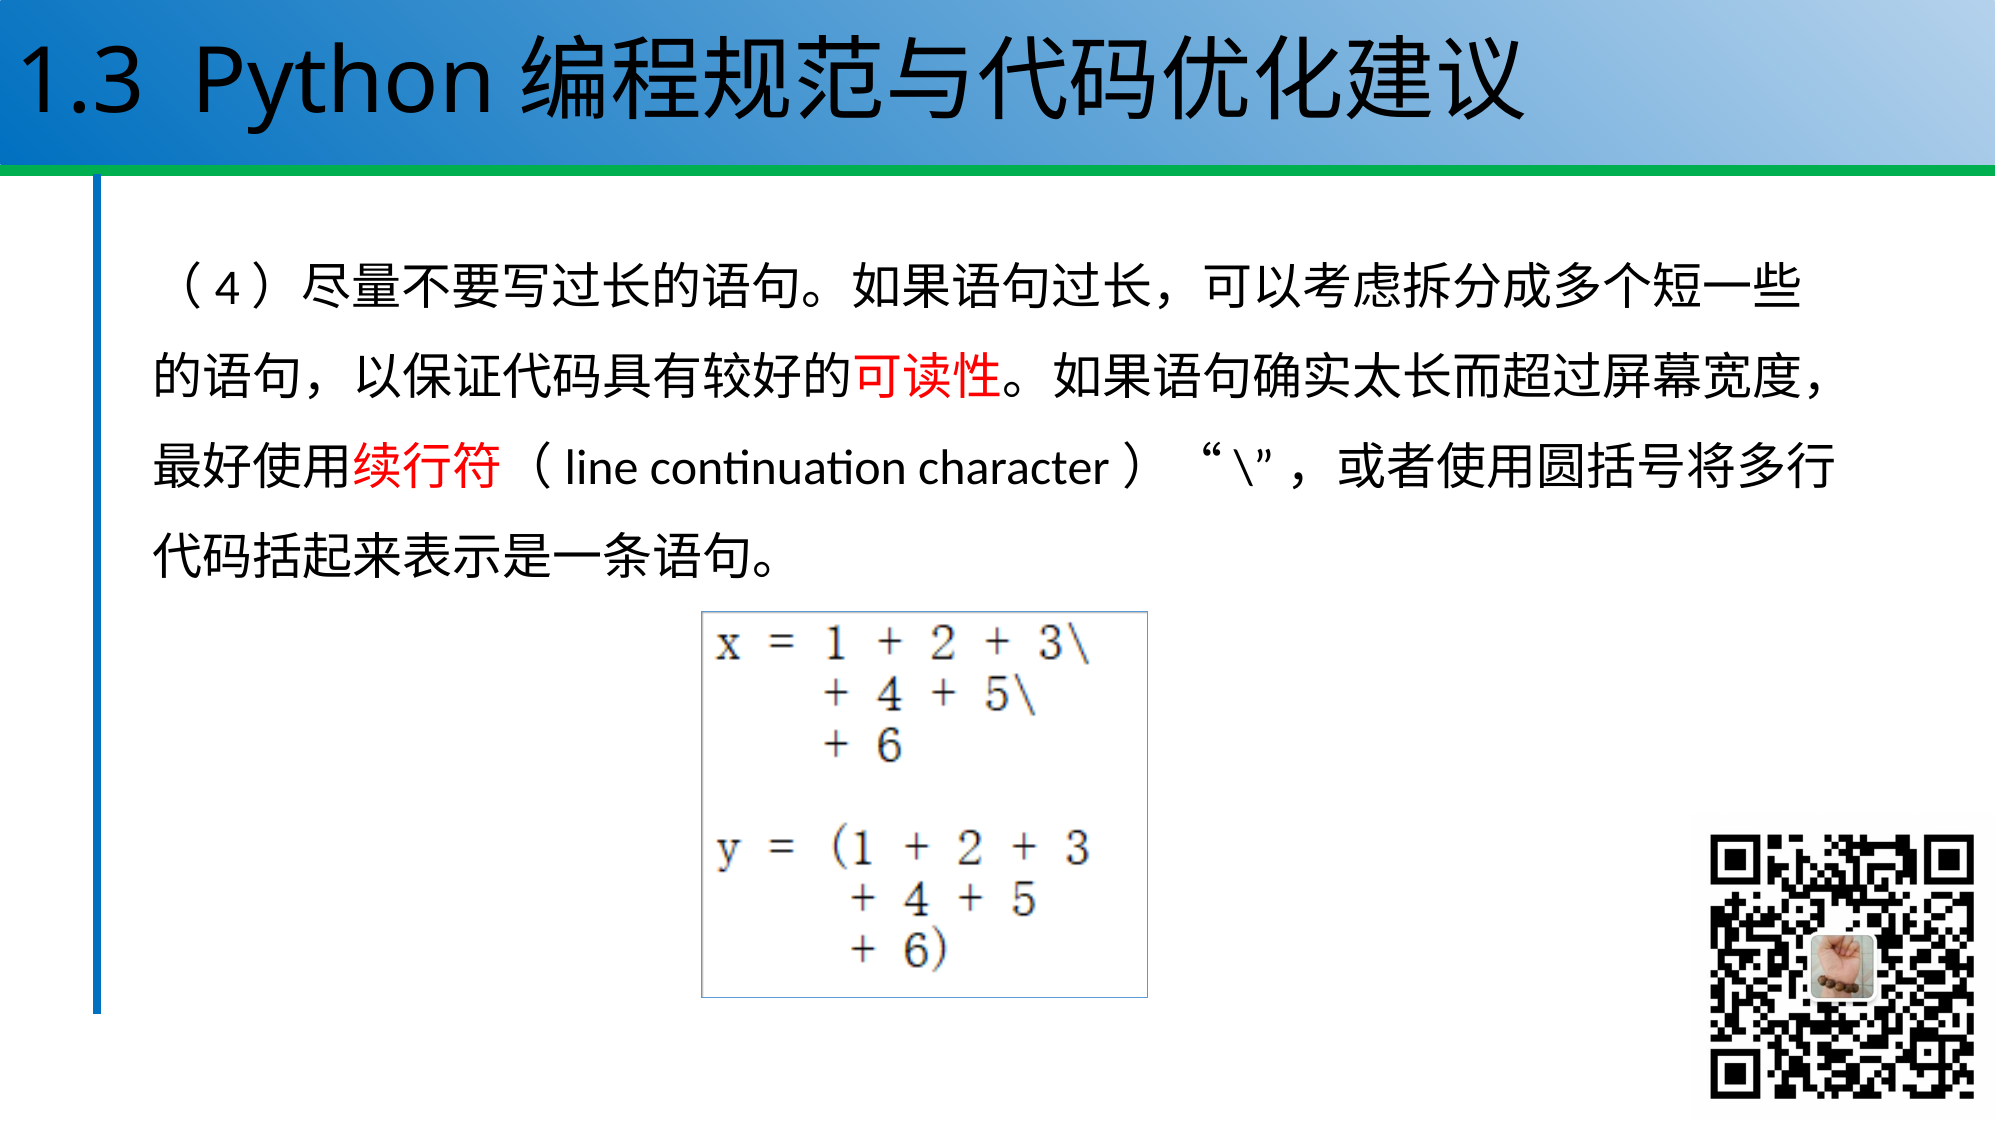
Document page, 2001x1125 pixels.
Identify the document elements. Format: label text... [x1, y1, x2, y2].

slide_number [1412, 1042, 1863, 1103]
list （4）尽量不要写过长的语句。如果语句过长，可以考虑拆分成多个短一些的语句，以保证代码具有较好的可读性。如果语句确实太长而超过屏幕宽度，最好使用续行符（line continuation character）“\”，或者使用圆括号将多行代码括起来表示是一条语句。 [137, 216, 1863, 978]
picture [1689, 813, 1995, 1120]
title 1.3 Python编程规范与代码优化建议 [0, 0, 1995, 165]
picture [701, 611, 1148, 998]
